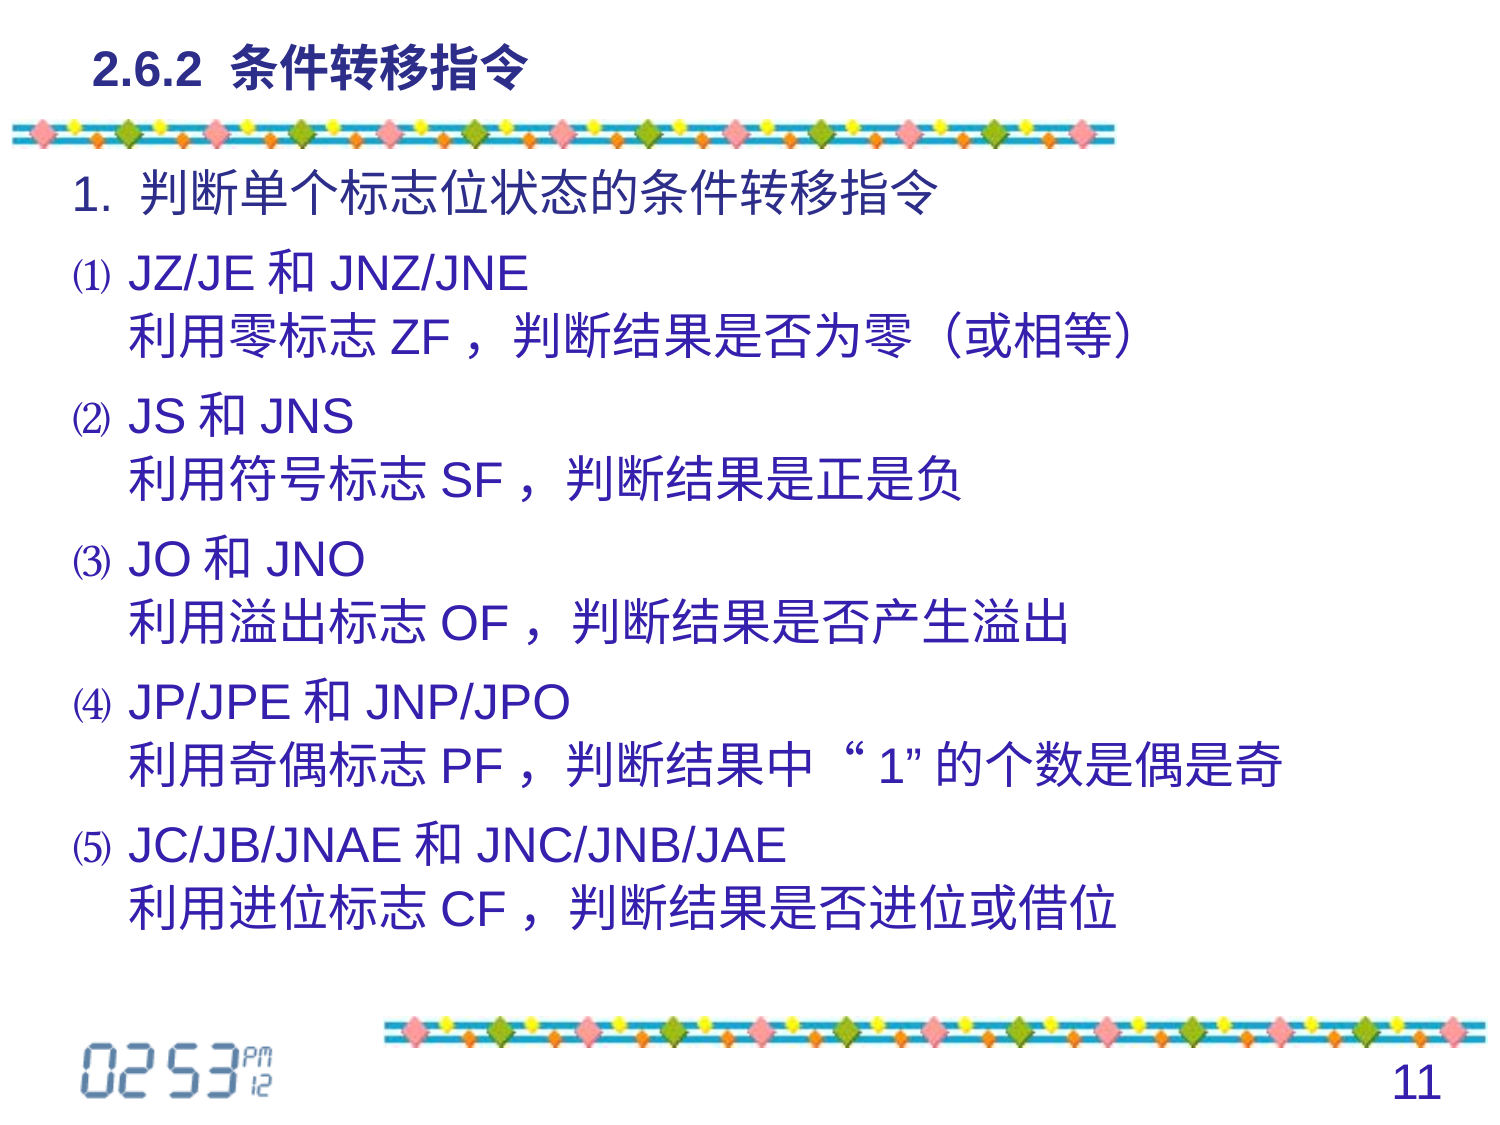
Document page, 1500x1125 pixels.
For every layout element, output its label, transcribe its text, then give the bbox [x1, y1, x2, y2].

picture [383, 1016, 1488, 1048]
title 2.6.2 条件转移指令 [76, 25, 1427, 109]
picture [76, 1028, 277, 1116]
list 1. 判断单个标志位状态的条件转移指令 ⑴ JZ/JE和JNZ/JNE 利用零标志ZF，判断结果是否为零（或相等） ⑵ JS和JNS 利用符号标志SF，判断结果是正是负 ⑶ JO和JNO 利用溢出标志OF，判断结果是否产生溢出 ⑷ JP/JPE和JNP/JPO 利用奇偶标志PF，判断结果中“1”的个数是偶是奇 ⑸ JC/JB/JNAE和JNC/JNB/JAE 利用进位标志CF，判断结果是否进位或借位 [56, 160, 1480, 1012]
picture [11, 119, 1117, 149]
